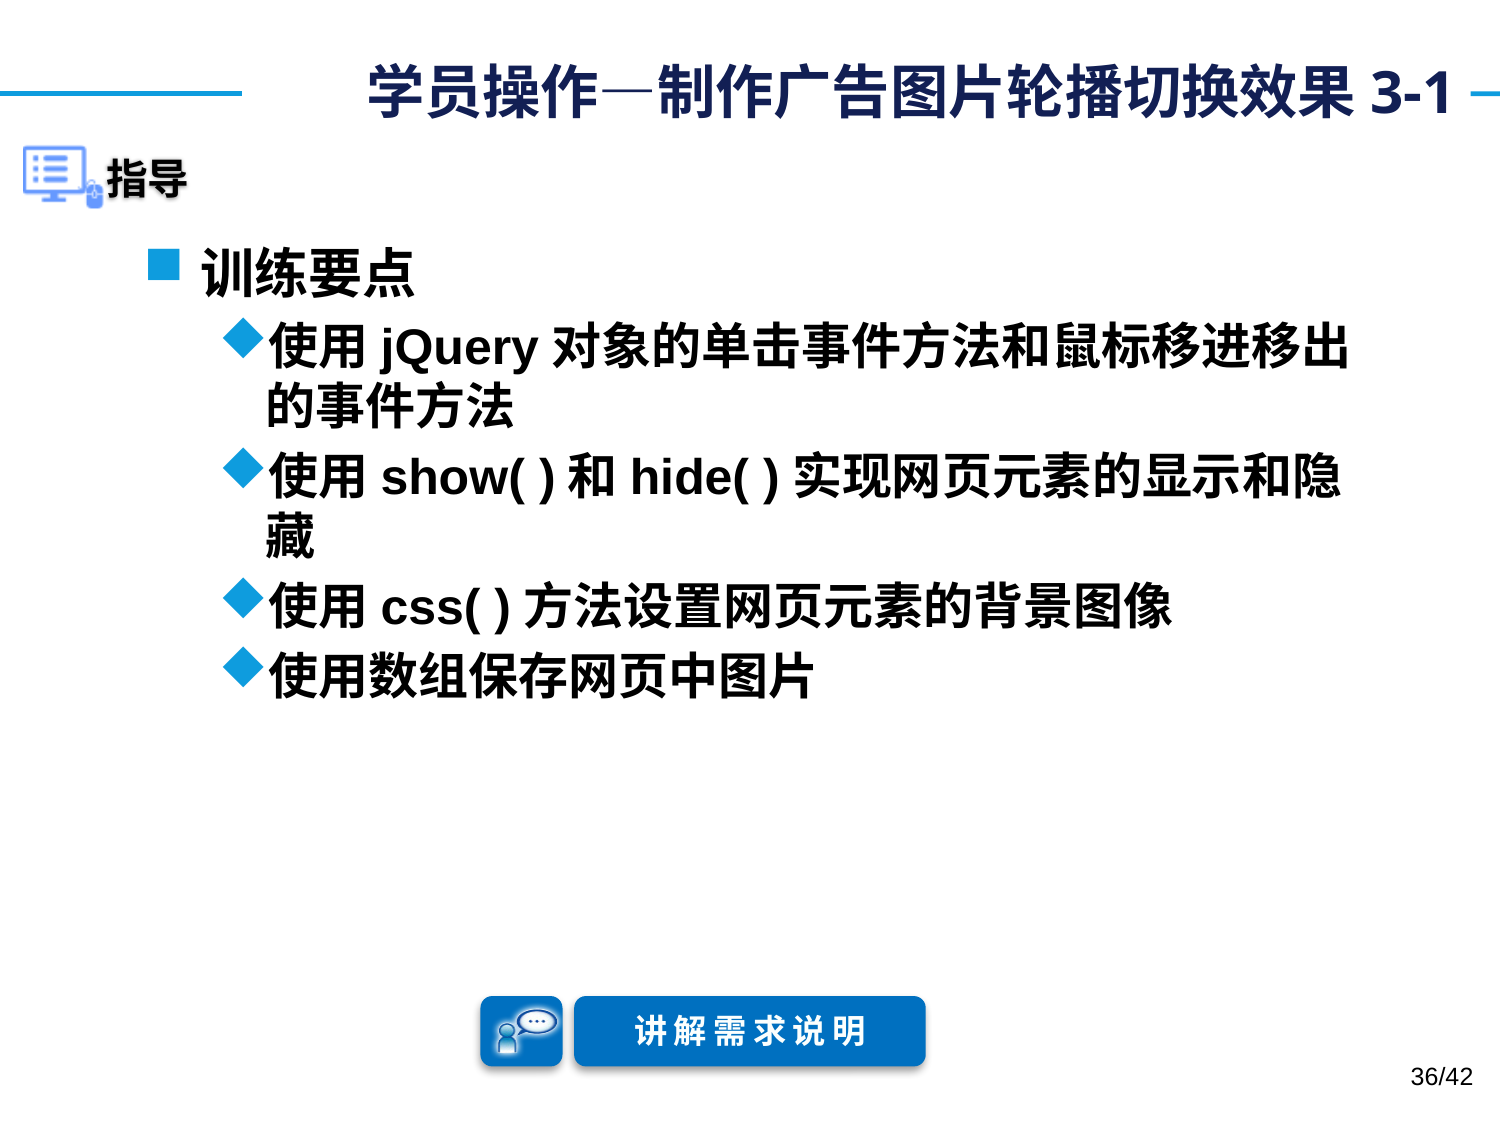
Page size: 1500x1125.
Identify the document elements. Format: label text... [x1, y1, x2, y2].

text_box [23, 140, 206, 223]
slide_number 36/42 [1138, 1053, 1489, 1114]
list 训练要点 使用jQuery对象的单击事件方法和鼠标移进移出的事件方法 使用show( )和hide( )实现网页元素的显示和隐藏 使用css( )方法设置网页元素的背景图像 使用数组保存网页中图片 [128, 199, 1383, 1043]
title 学员操作—制作广告图片轮播切换效果3-1 [242, 46, 1471, 133]
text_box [480, 995, 927, 1067]
